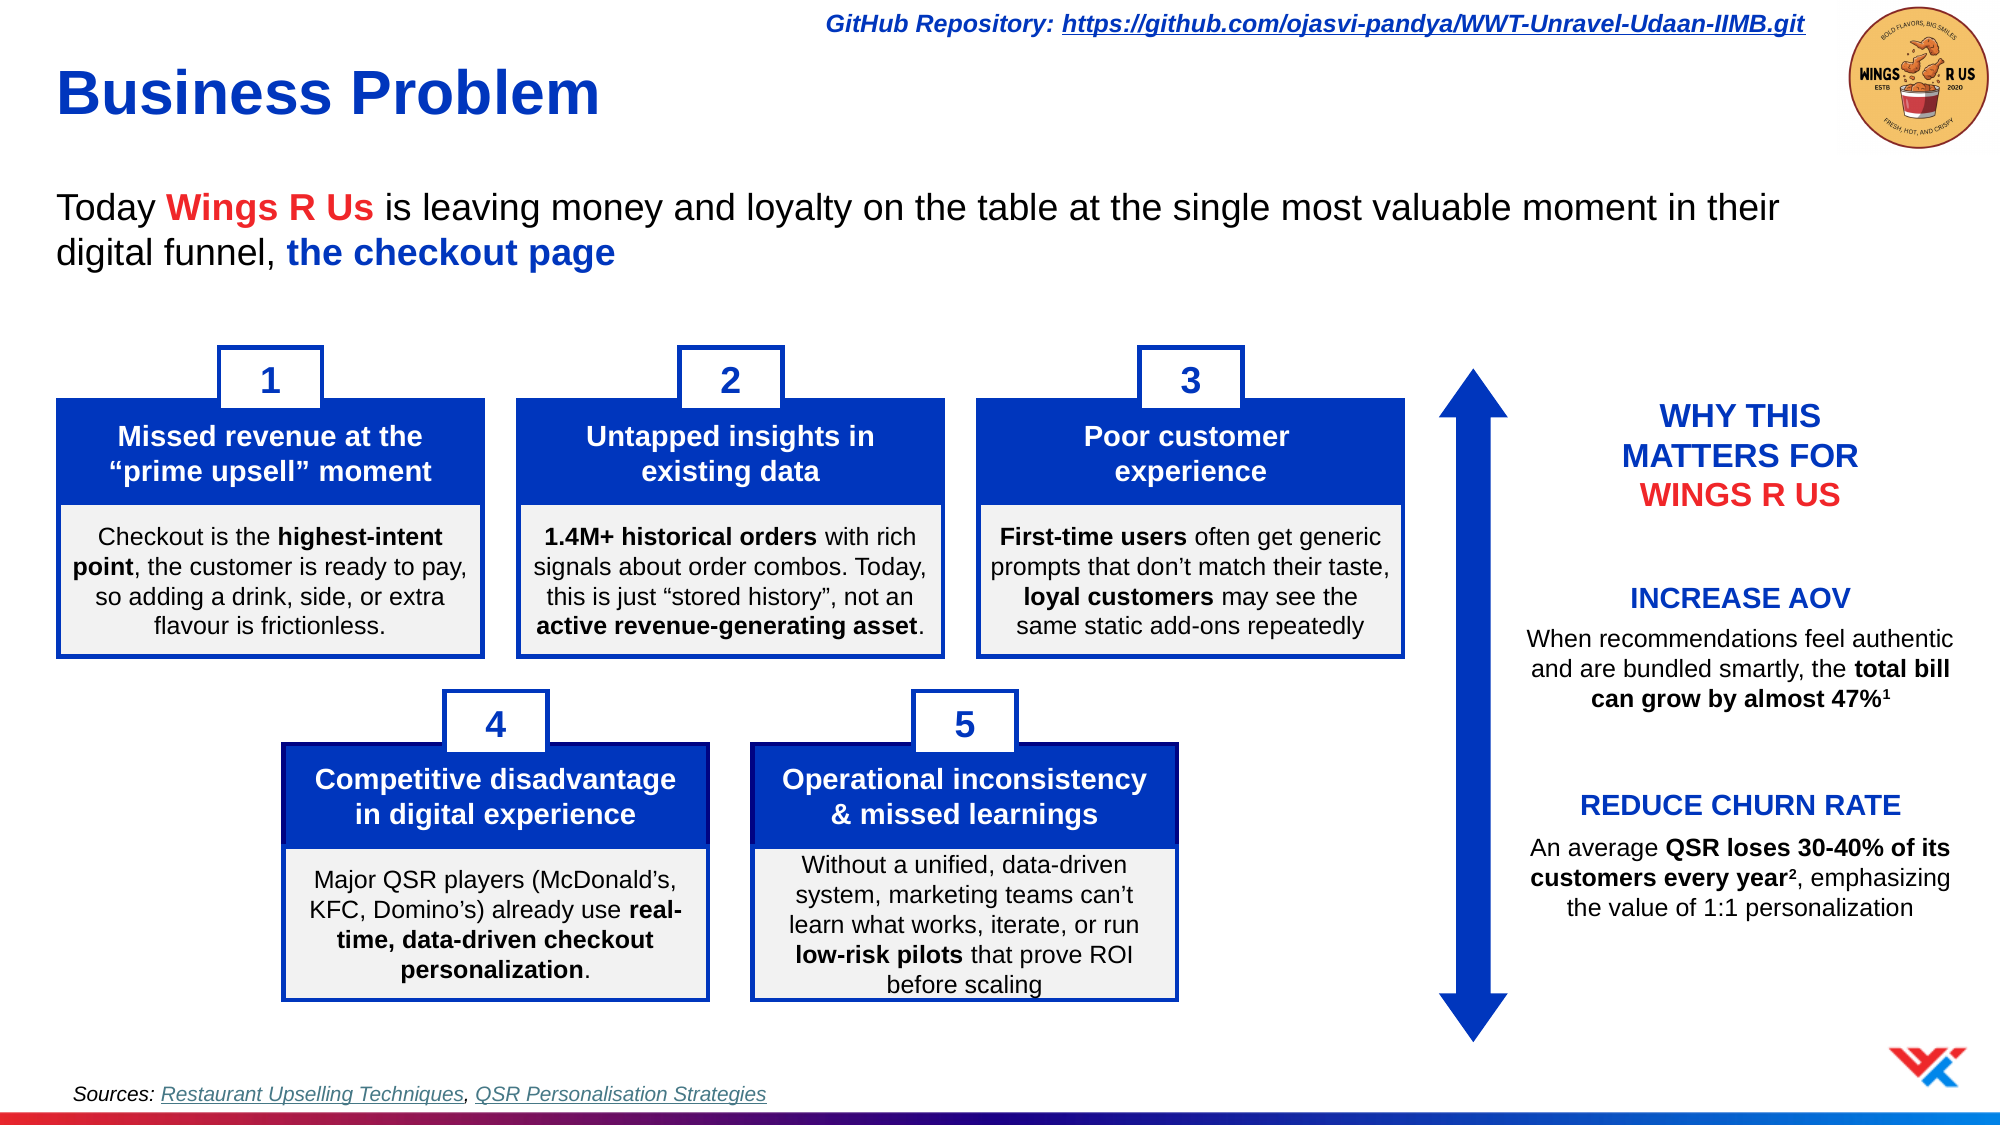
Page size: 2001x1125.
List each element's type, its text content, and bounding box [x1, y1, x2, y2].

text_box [752, 690, 1178, 1001]
text_box [1438, 368, 1508, 1043]
text_box An average QSR loses 30-40% of its customers every year2, emphasizing the value of 1:1 personalization [1507, 824, 1974, 929]
text_box Business Problem [41, 44, 1753, 135]
text_box Sources: Restaurant Upselling Techniques, QSR Personalisation Strategies [58, 1073, 1140, 1113]
text_box GitHub Repository: https://github.com/ojasvi-pandya/WWT-Unravel-Udaan-IIMB.git [810, 0, 1836, 45]
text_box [57, 346, 484, 658]
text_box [517, 346, 944, 658]
text_box INCREASE AOV [1556, 571, 1926, 622]
text_box When recommendations feel authentic and are bundled smartly, the total bill can grow by almost 47%1 [1508, 615, 1974, 720]
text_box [978, 346, 1404, 658]
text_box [282, 690, 709, 1001]
picture [1836, 0, 2000, 155]
text_box Today Wings R Us is leaving money and loyalty on the table at the single most valuable moment in their digital funnel, the checkout page [41, 175, 1858, 281]
picture [0, 1042, 2000, 1125]
text_box WHY THIS MATTERS FOR WINGS R US [1563, 386, 1917, 521]
text_box REDUCE CHURN RATE [1556, 778, 1926, 829]
